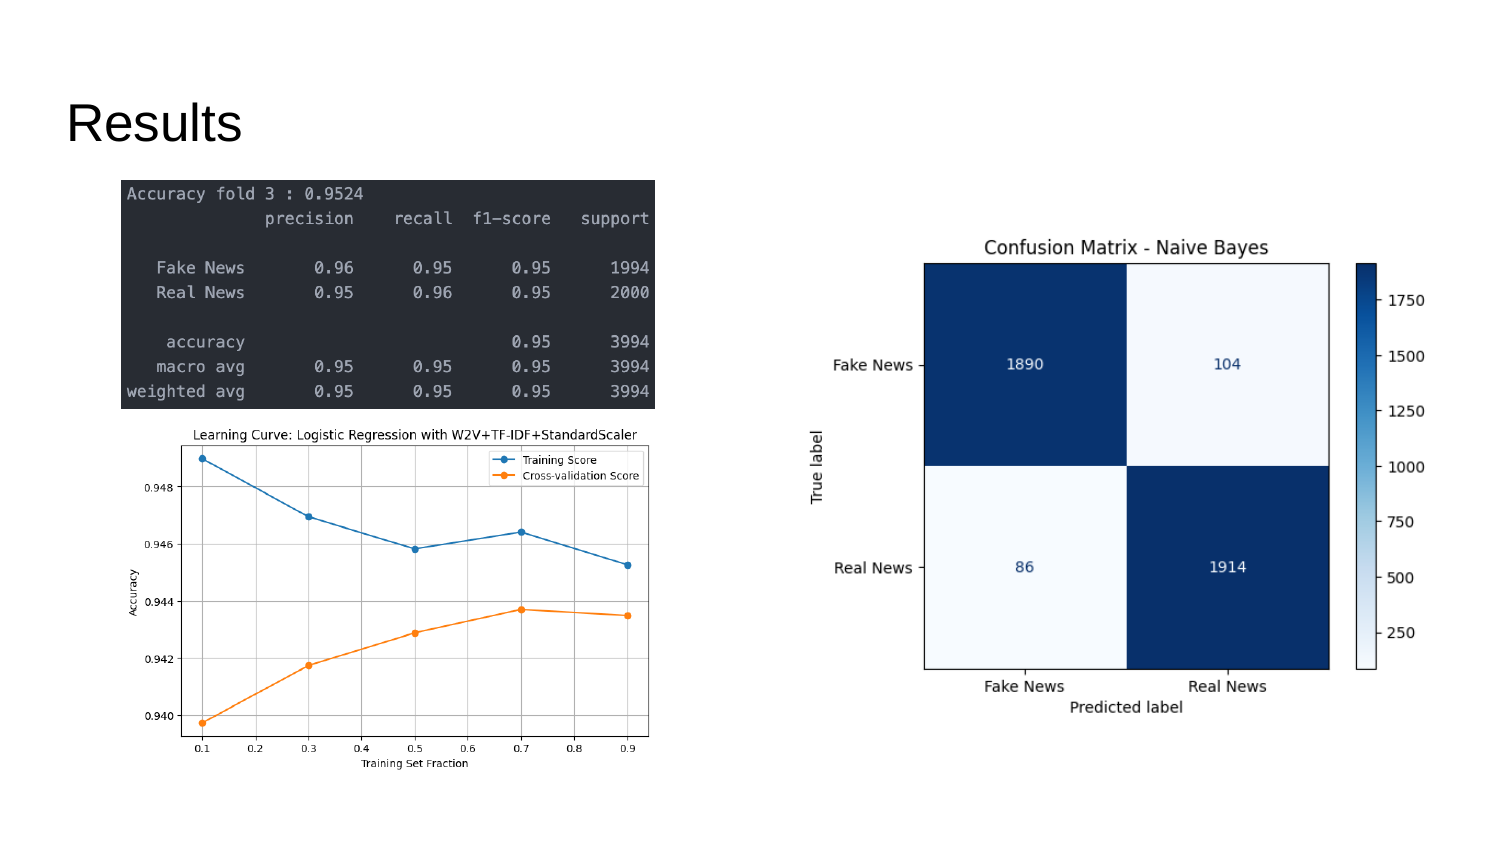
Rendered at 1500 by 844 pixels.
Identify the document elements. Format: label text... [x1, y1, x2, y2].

title Results [51, 72, 1449, 167]
picture [120, 180, 655, 409]
picture [120, 421, 655, 776]
picture [799, 227, 1436, 727]
